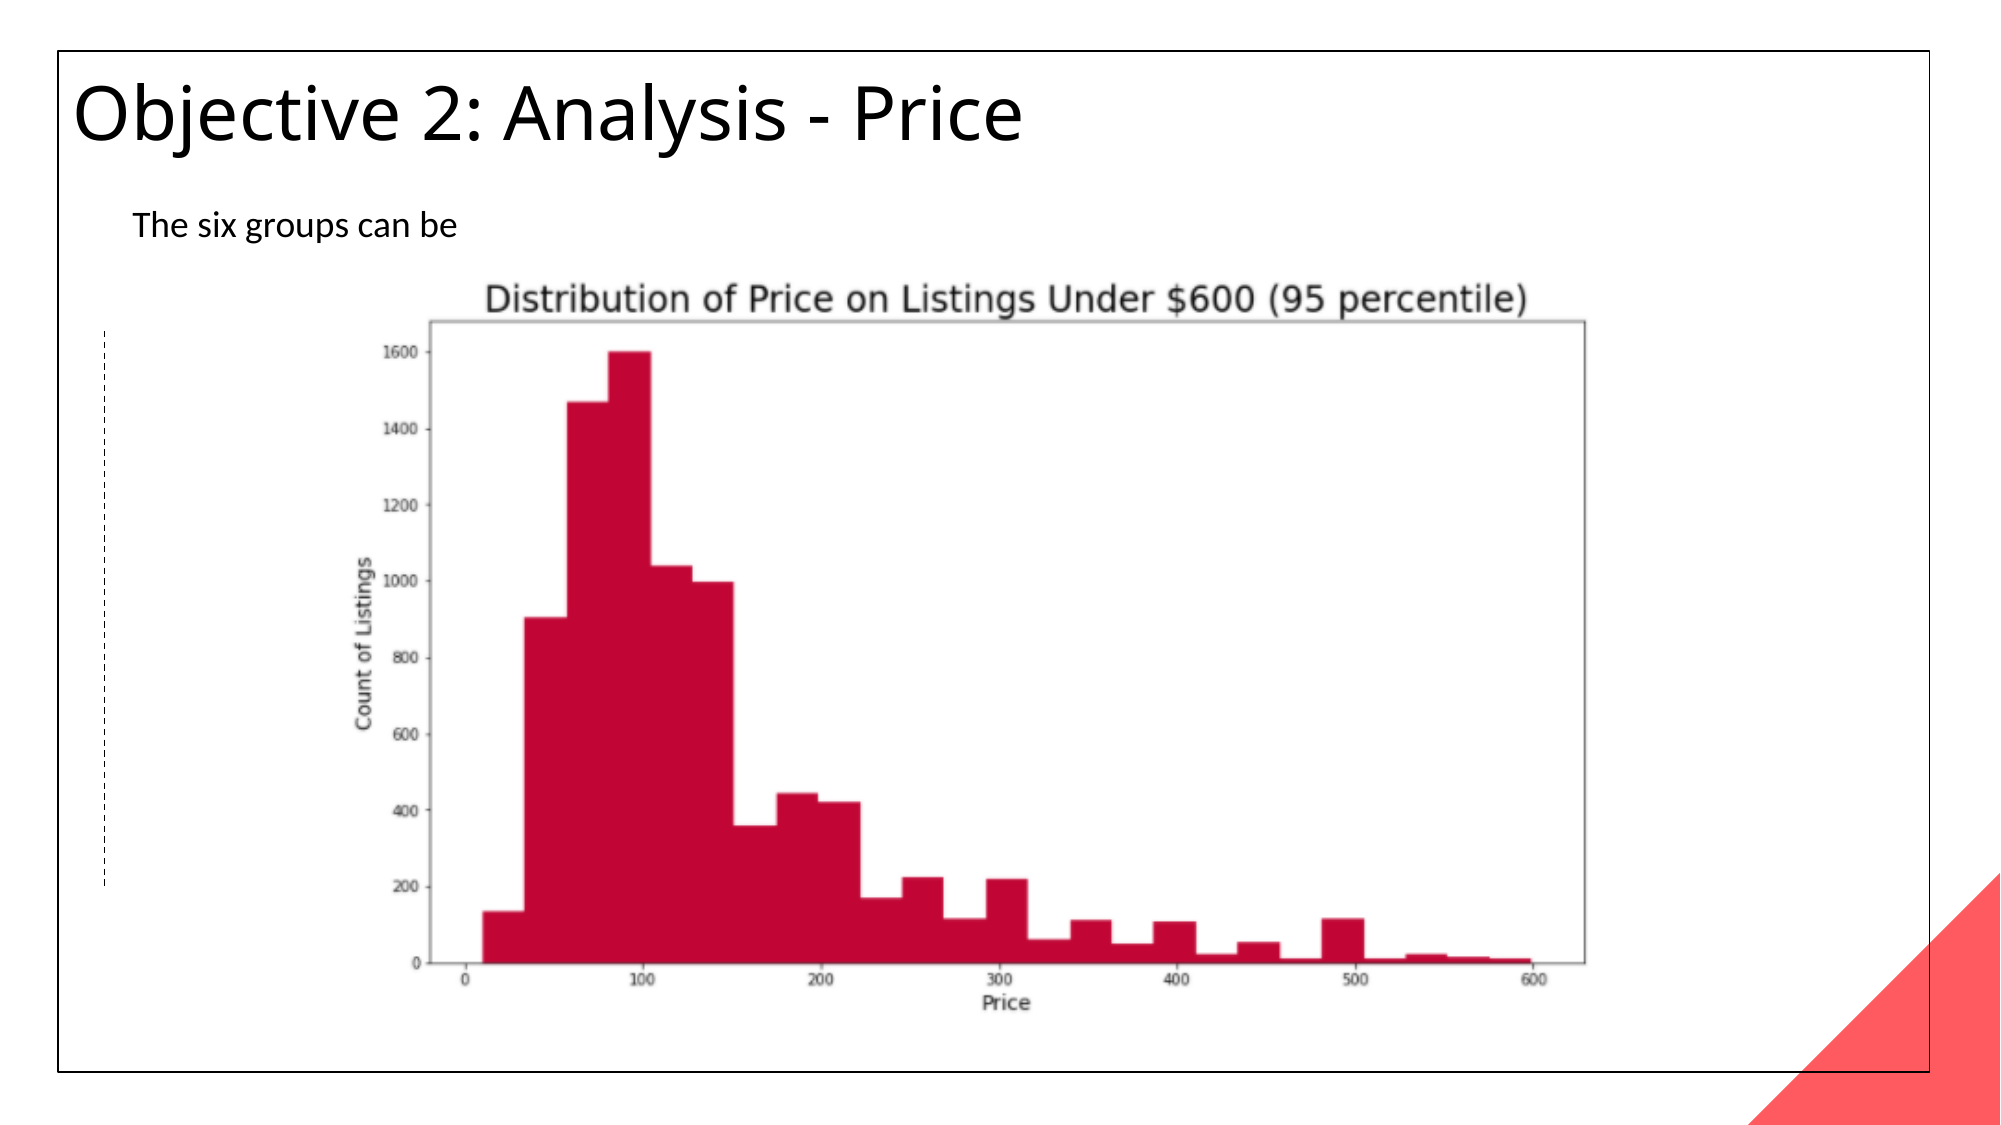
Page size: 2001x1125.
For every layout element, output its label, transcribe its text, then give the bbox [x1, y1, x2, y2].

text_box [57, 50, 1930, 1072]
picture [322, 274, 1671, 1051]
text_box The six groups can be [117, 192, 1930, 253]
text_box [1746, 871, 2000, 1125]
